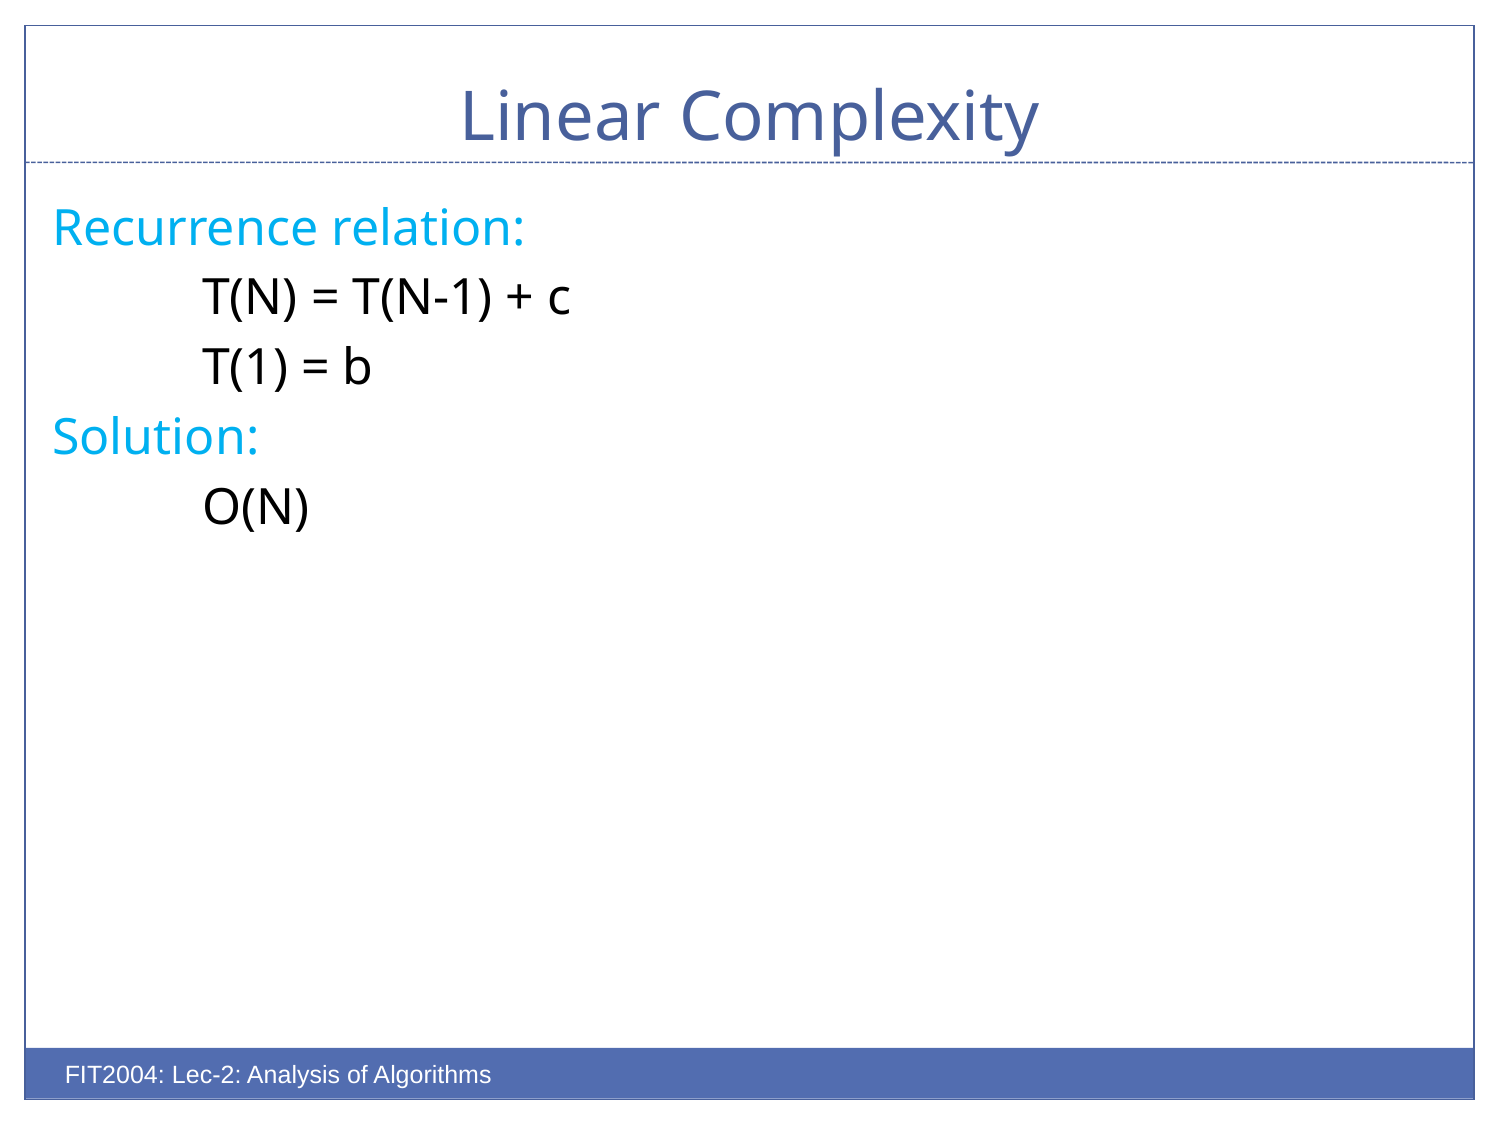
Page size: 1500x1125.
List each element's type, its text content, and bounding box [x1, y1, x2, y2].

footer FIT2004: Lec-2: Analysis of Algorithms [50, 1051, 800, 1112]
title Linear Complexity [49, 37, 1450, 162]
list Recurrence relation: T(N) = T(N-1) + c T(1) = b Solution: O(N) [37, 187, 1433, 938]
